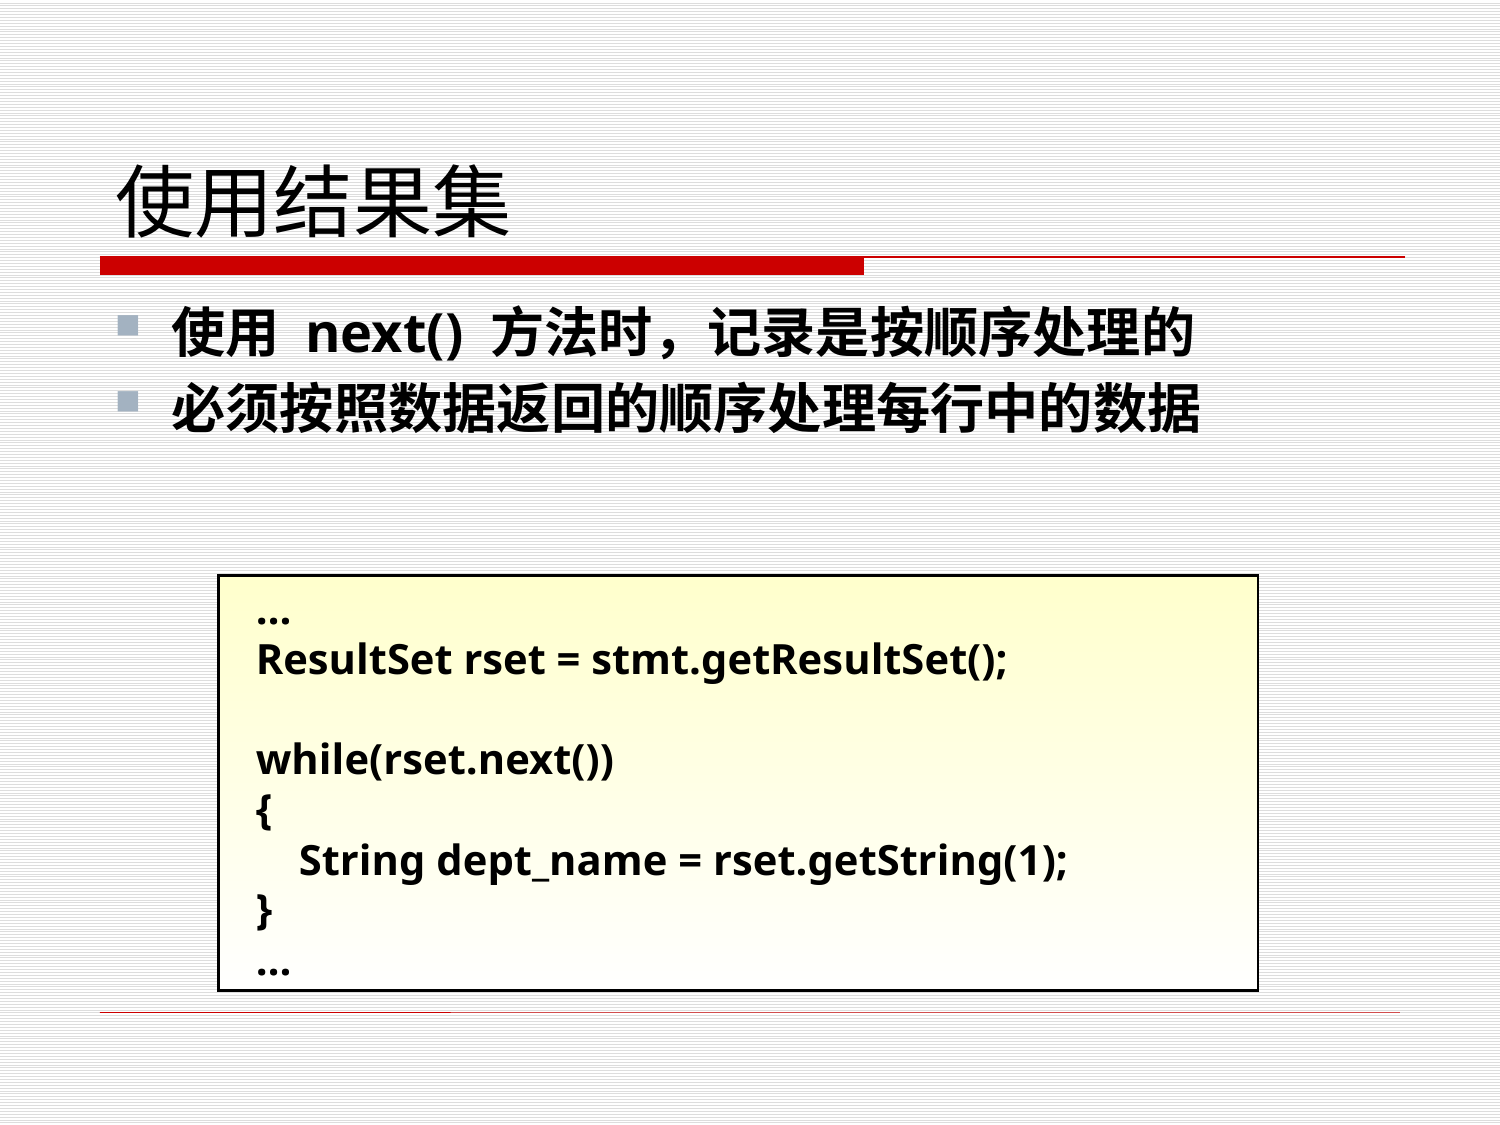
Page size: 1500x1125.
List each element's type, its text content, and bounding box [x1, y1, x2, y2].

text_box 使用 next() 方法时，记录是按顺序处理的 必须按照数据返回的顺序处理每行中的数据 [100, 290, 1457, 521]
title 使用结果集 [100, 125, 1353, 256]
text_box … ResultSet rset = stmt.getResultSet(); while(rset.next()) { String dept_name = rset.getString(1); } … [218, 575, 1258, 991]
